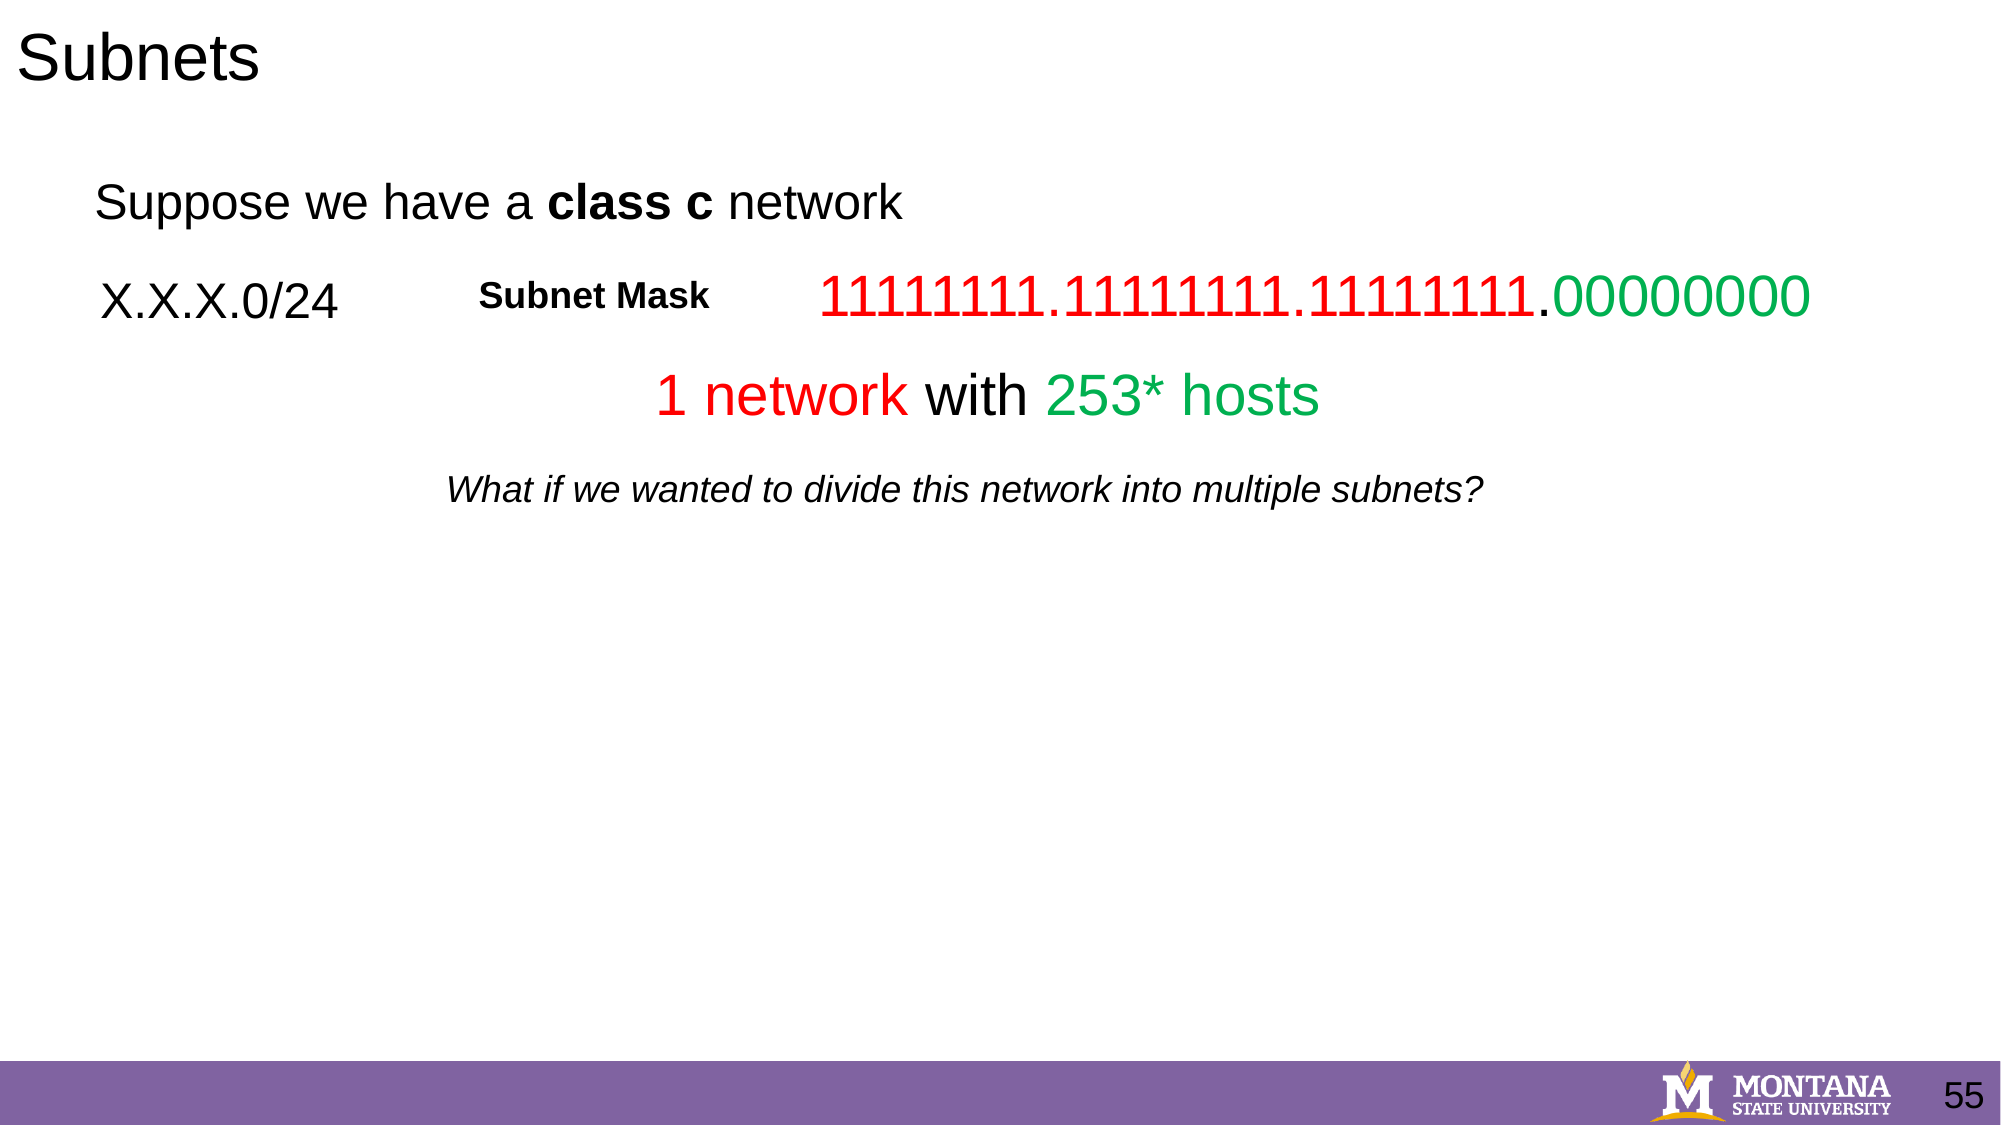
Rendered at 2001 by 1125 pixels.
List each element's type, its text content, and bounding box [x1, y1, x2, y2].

picture [1650, 1060, 1891, 1122]
text_box Subnet Mask [463, 263, 725, 324]
text_box What if we wanted to divide this network into multiple subnets? [430, 457, 1499, 517]
text_box 11111111.11111111.11111111.00000000 [803, 250, 1828, 336]
text_box Suppose we have a class c network [79, 162, 918, 238]
slide_number 55 [1937, 1072, 1994, 1125]
text_box 1 network with 253* hosts [640, 349, 1337, 435]
text_box Subnets [1, 5, 277, 101]
text_box X.X.X.0/24 [85, 260, 355, 336]
